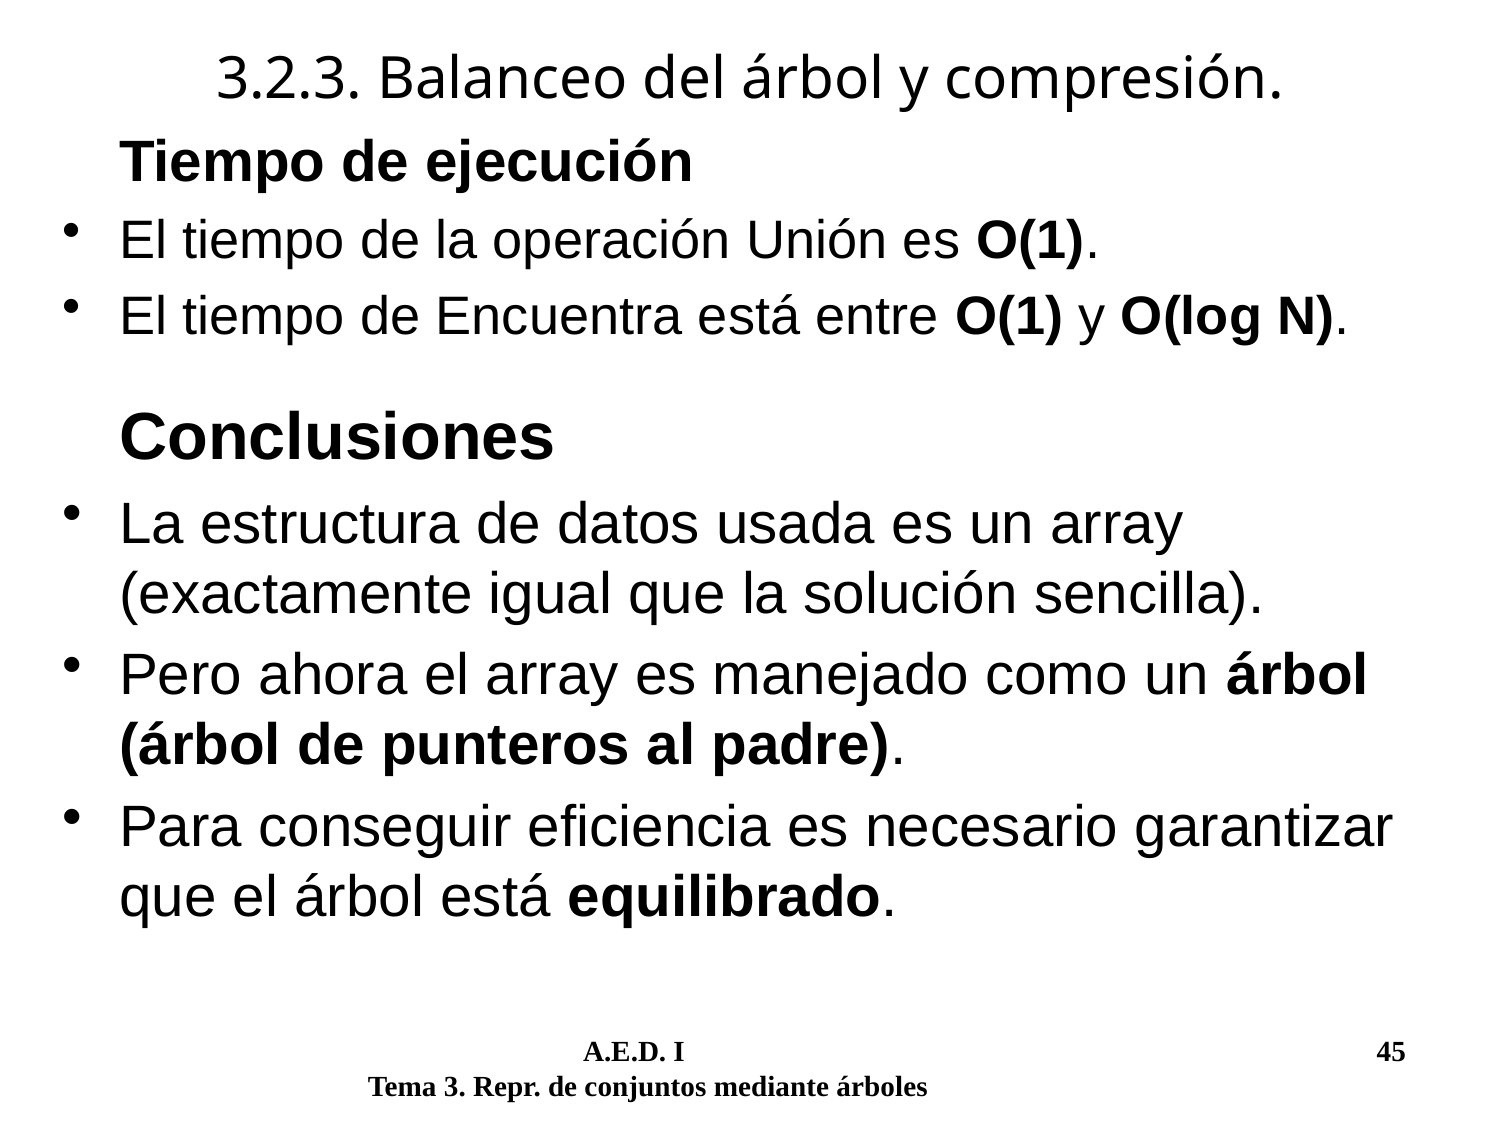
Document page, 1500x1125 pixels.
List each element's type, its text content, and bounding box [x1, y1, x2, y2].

list Tiempo de ejecución El tiempo de la operación Unión es O(1). El tiempo de Encuentra está entre O(1) y O(log N). Conclusiones La estructura de datos usada es un array (exactamente igual que la solución sencilla). Pero ahora el array es manejado como un árbol (árbol de punteros al padre). Para conseguir eficiencia es necesario garantizar que el árbol está equilibrado. [47, 115, 1463, 1038]
footer A.E.D. I 45 Tema 3. Repr. de conjuntos mediante árboles [352, 1038, 1463, 1100]
title 3.2.3. Balanceo del árbol y compresión. [50, 0, 1450, 115]
